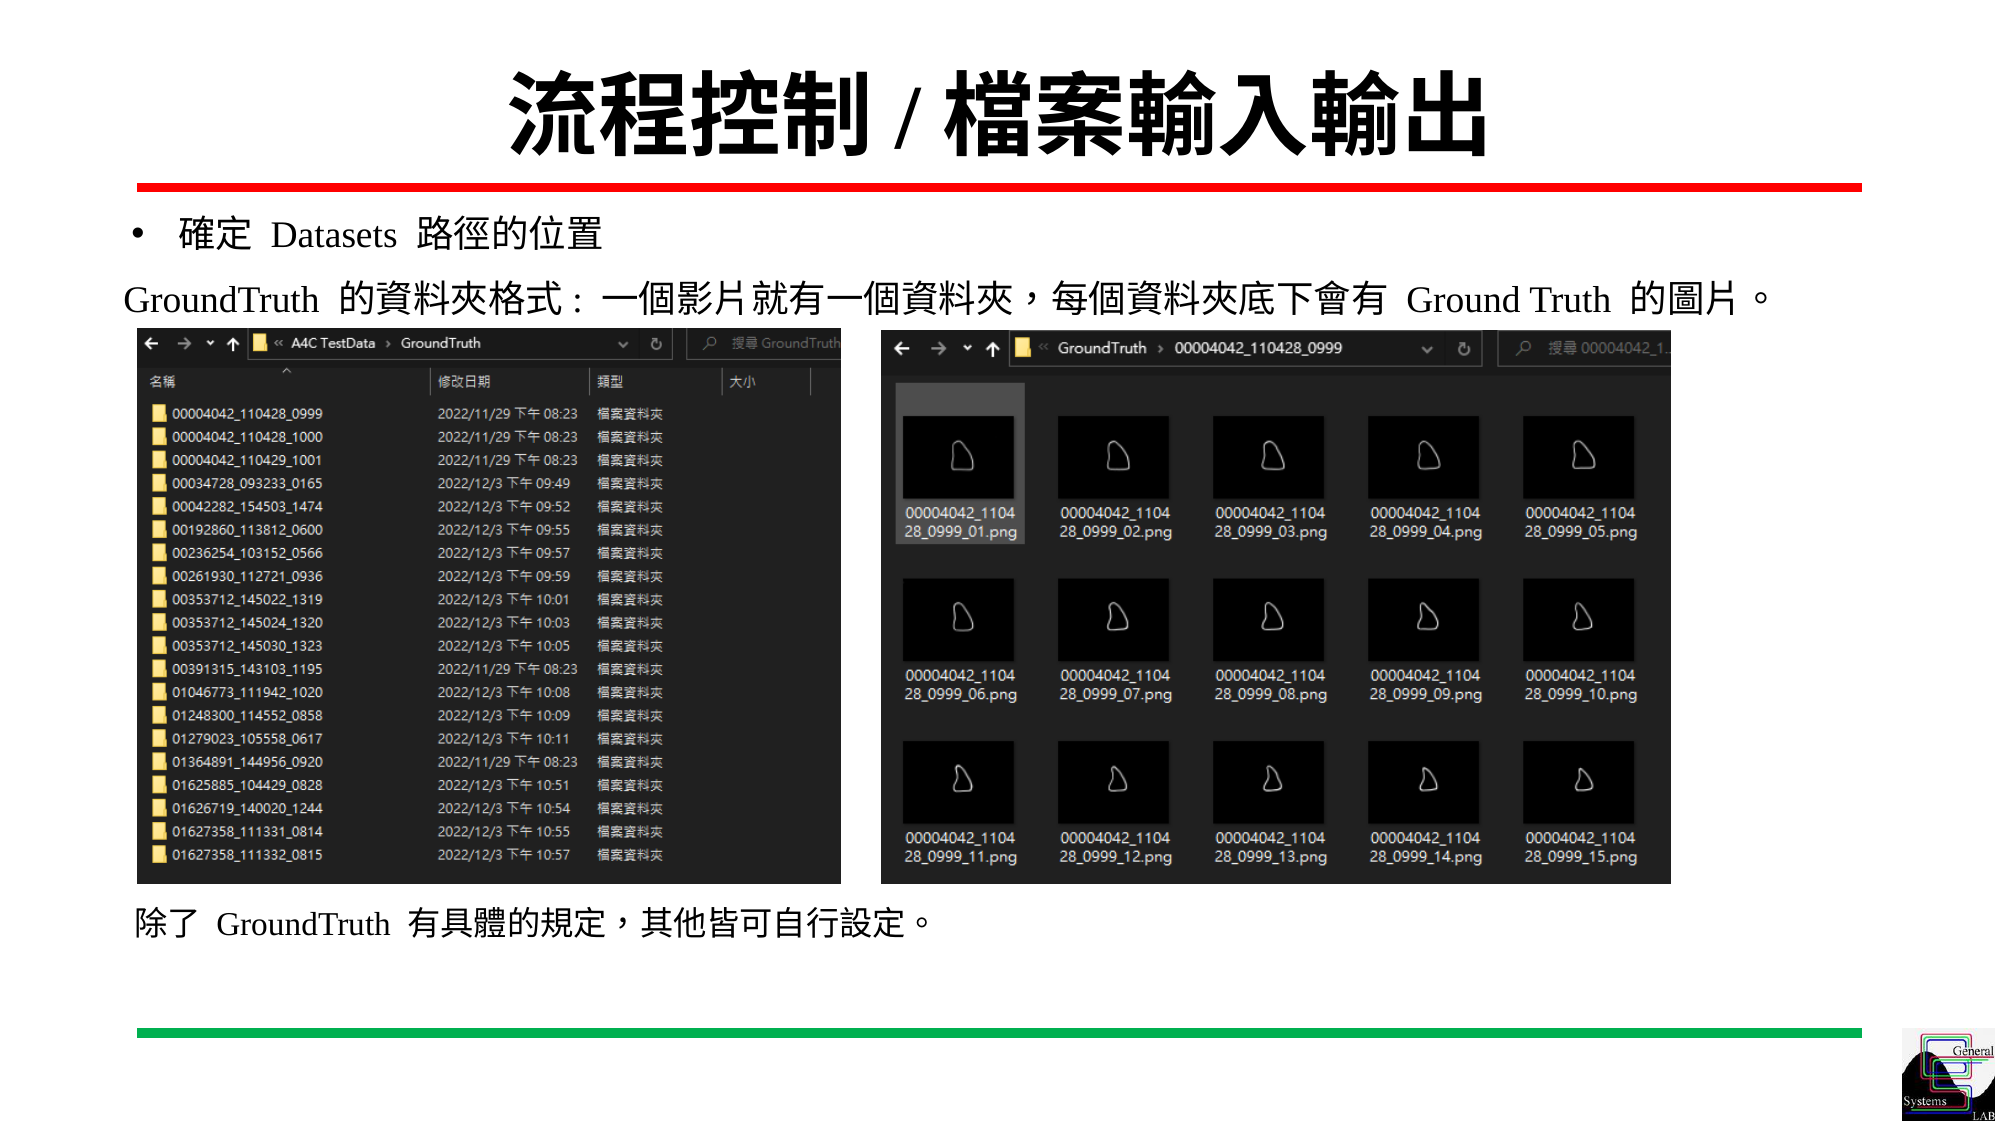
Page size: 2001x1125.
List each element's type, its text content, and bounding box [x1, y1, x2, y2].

picture [137, 328, 841, 884]
picture [881, 330, 1671, 884]
text_box GroundTruth 的資料夾格式: 一個影片就有一個資料夾，每個資料夾底下會有 Ground Truth 的圖片。 [108, 267, 1795, 328]
title 流程控制/檔案輸入輸出 [137, 59, 1863, 178]
text_box 確定 Datasets 路徑的位置 [116, 202, 619, 263]
picture [1902, 1028, 1995, 1121]
text_box 除了 GroundTruth 有具體的規定，其他皆可自行設定。 [119, 894, 955, 950]
